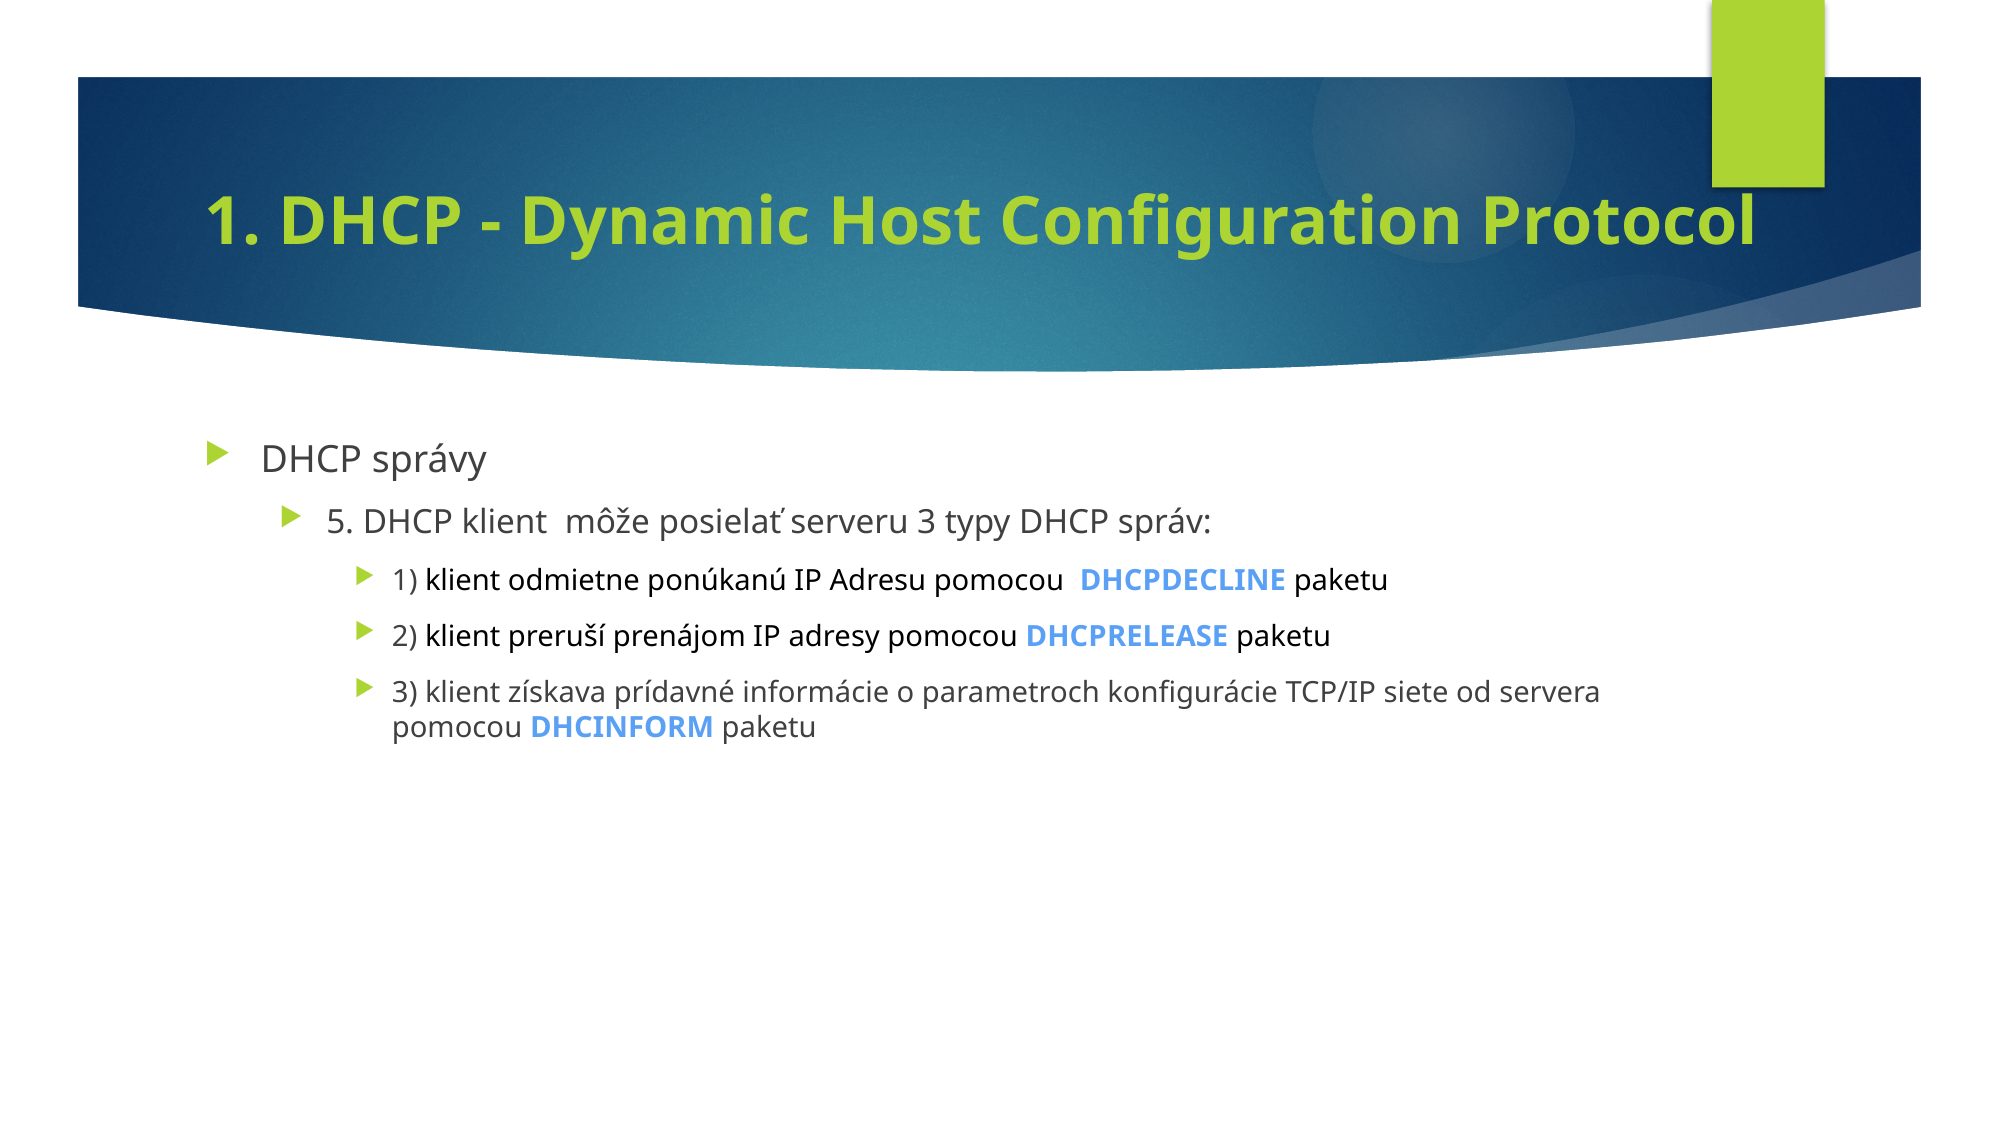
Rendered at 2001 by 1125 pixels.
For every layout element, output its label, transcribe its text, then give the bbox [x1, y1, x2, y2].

title 1. DHCP - Dynamic Host Configuration Protocol [189, 159, 1788, 276]
list DHCP správy 5. DHCP klient môže posielať serveru 3 typy DHCP správ: 1) klient odmietne ponúkanú IP Adresu pomocou DHCPDECLINE paketu 2) klient preruší prenájom IP adresy pomocou DHCPRELEASE paketu 3) klient získava prídavné informácie o parametroch konfigurácie TCP/IP siete od servera pomocou DHCINFORM paketu [189, 427, 1627, 988]
